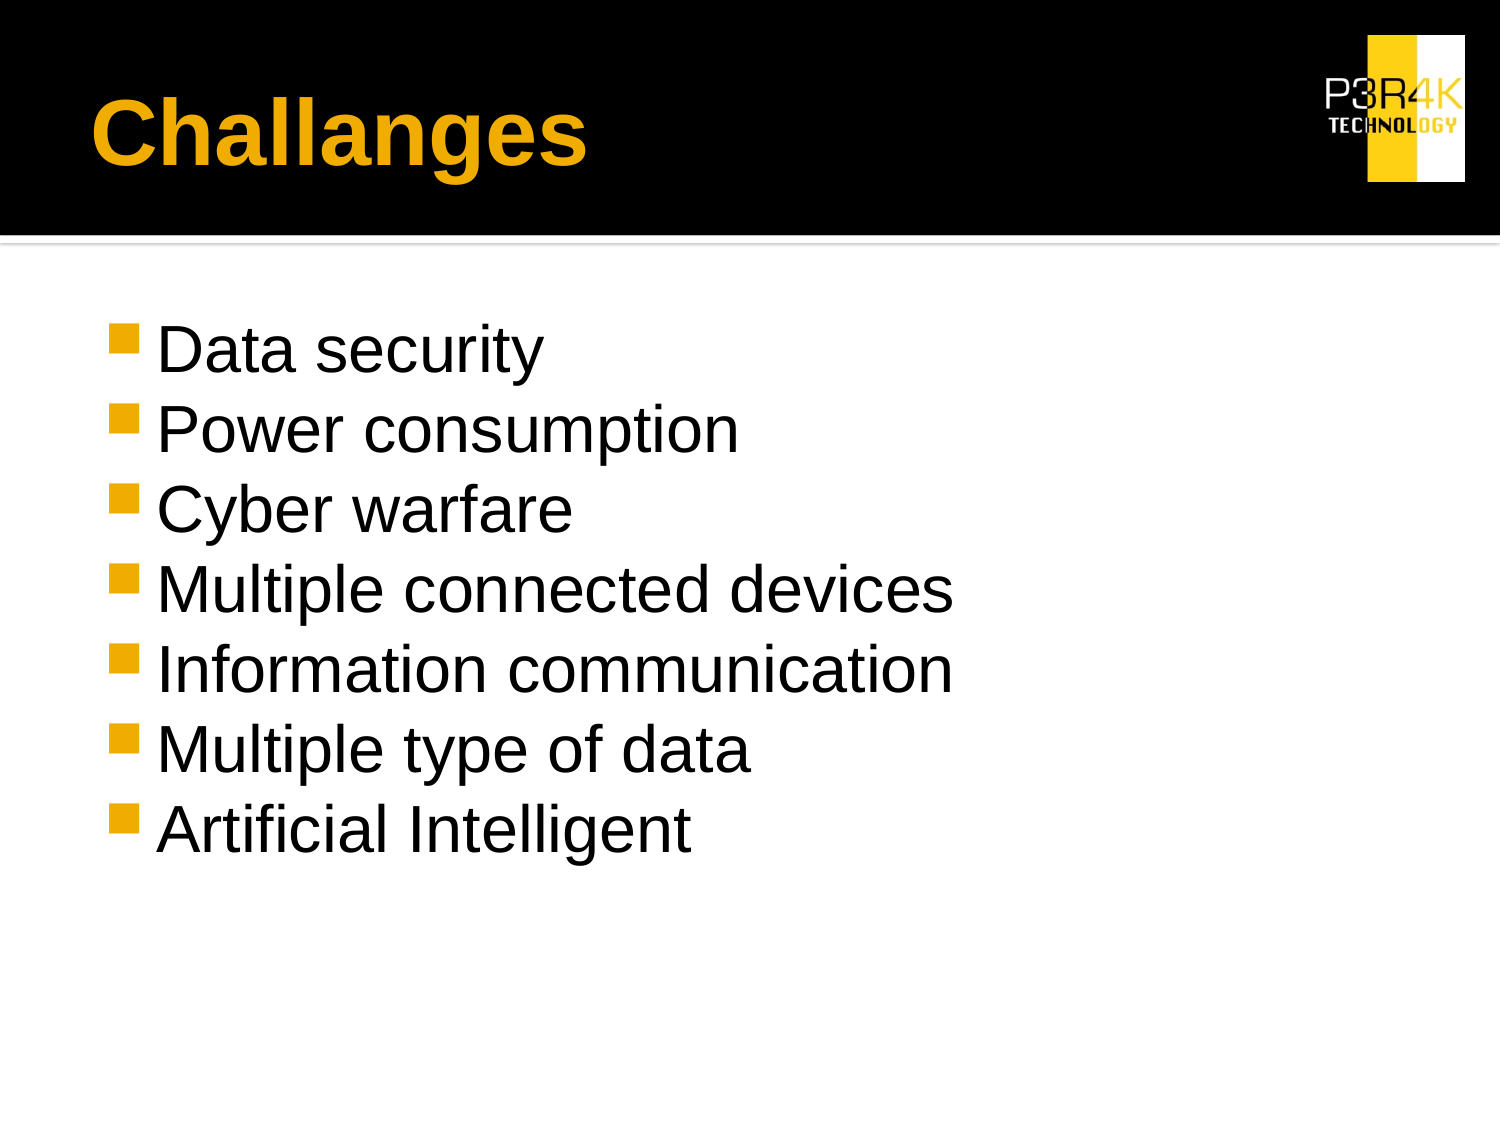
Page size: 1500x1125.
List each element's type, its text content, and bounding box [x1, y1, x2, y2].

picture [1425, 35, 1465, 182]
list Data security Power consumption Cyber warfare Multiple connected devices Information communication Multiple type of data Artificial Intelligent [75, 291, 1425, 1050]
title Challanges [75, 25, 1425, 231]
